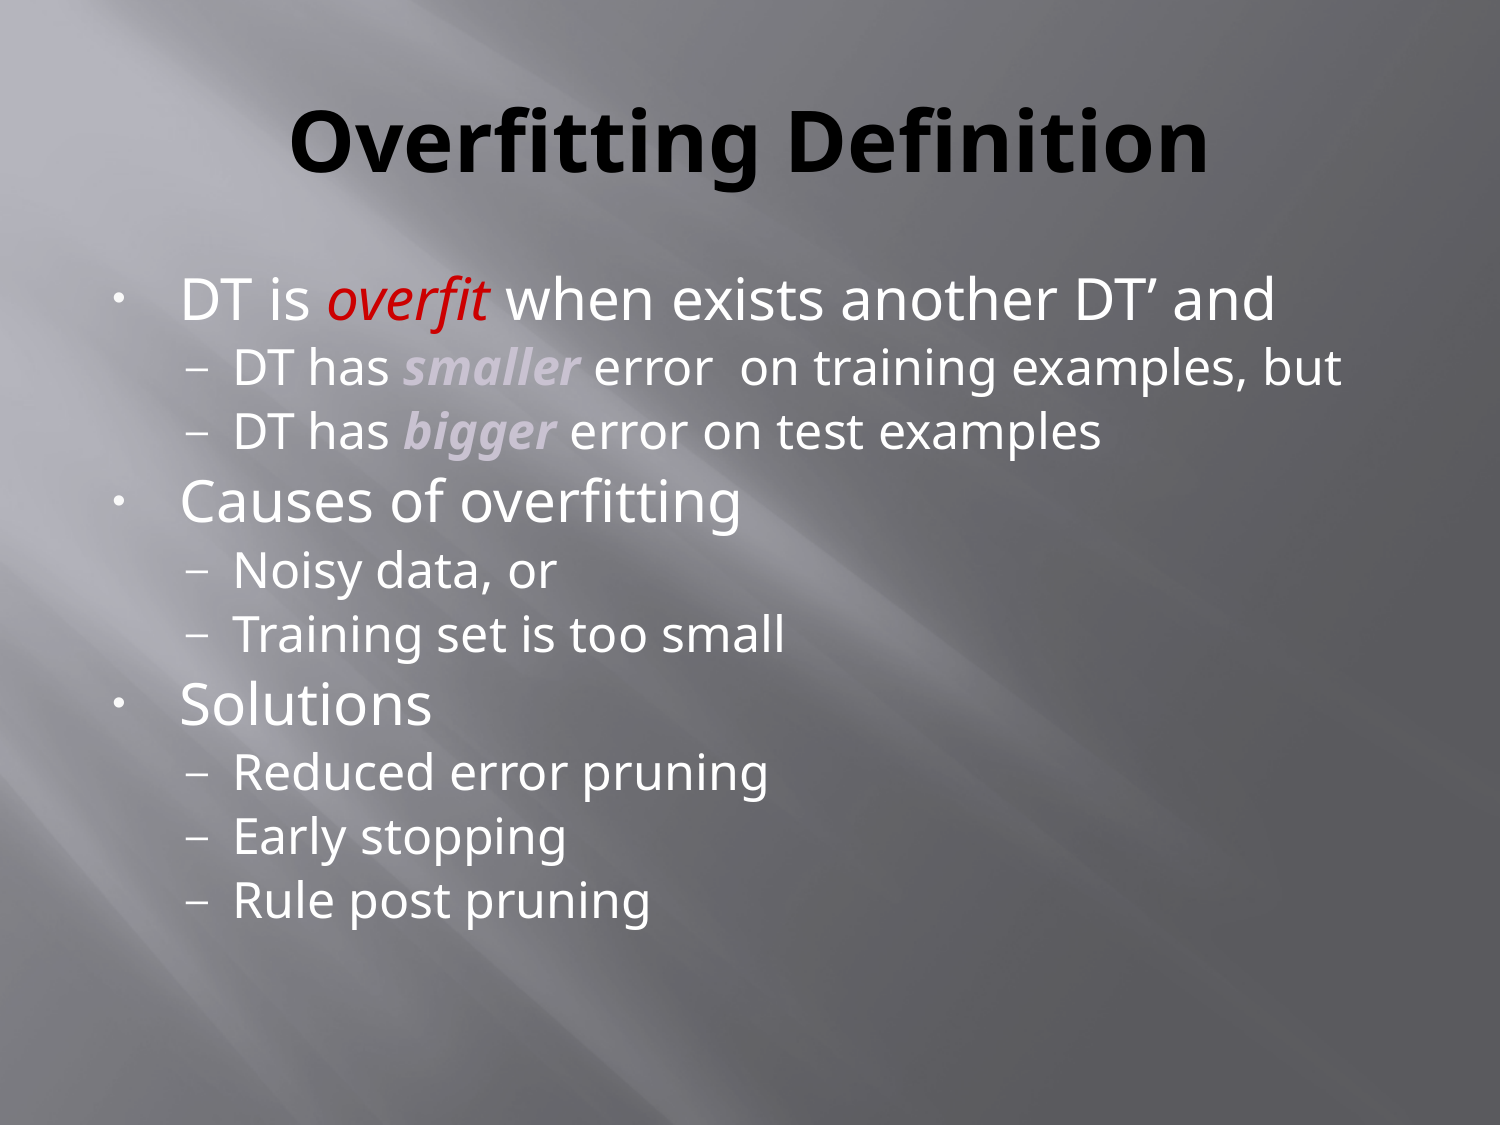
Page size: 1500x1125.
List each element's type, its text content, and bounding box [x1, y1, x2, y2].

list DT is overfit when exists another DT’ and DT has smaller error on training examples, but DT has bigger error on test examples Causes of overfitting Noisy data, or Training set is too small Solutions Reduced error pruning Early stopping Rule post pruning [75, 262, 1425, 1035]
title Overfitting Definition [75, 45, 1425, 233]
